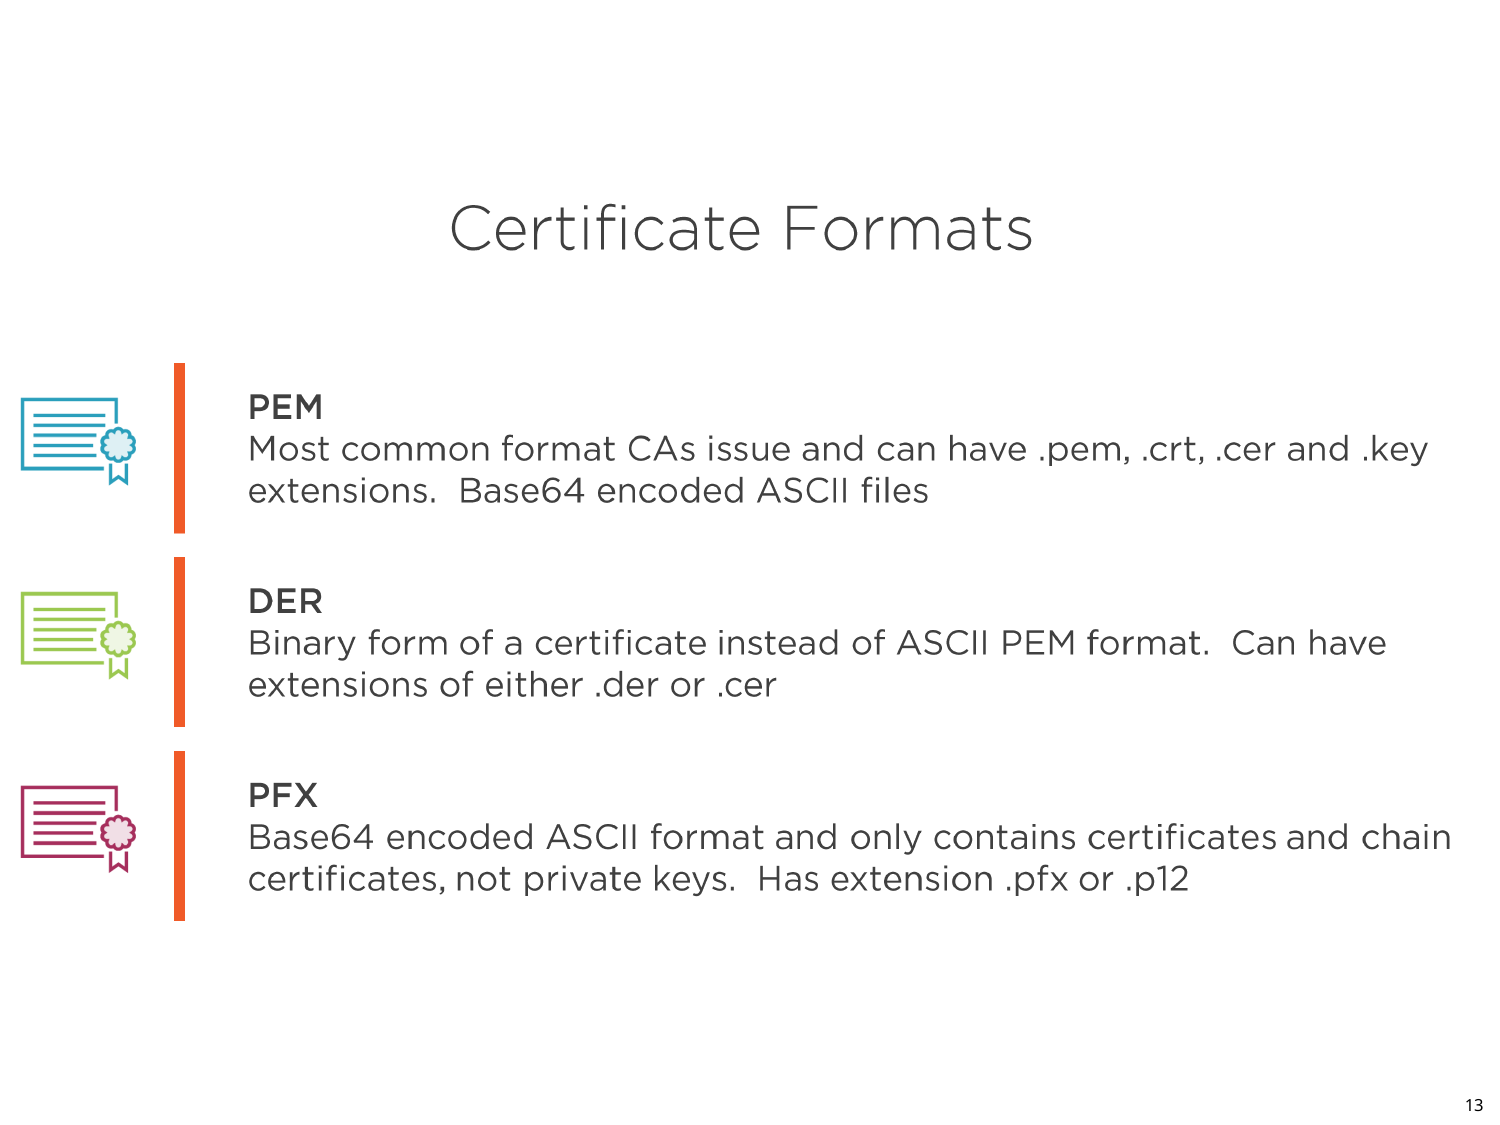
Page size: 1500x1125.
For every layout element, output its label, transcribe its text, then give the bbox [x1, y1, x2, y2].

slide_number 13 [1449, 1087, 1500, 1124]
picture [0, 187, 1500, 938]
